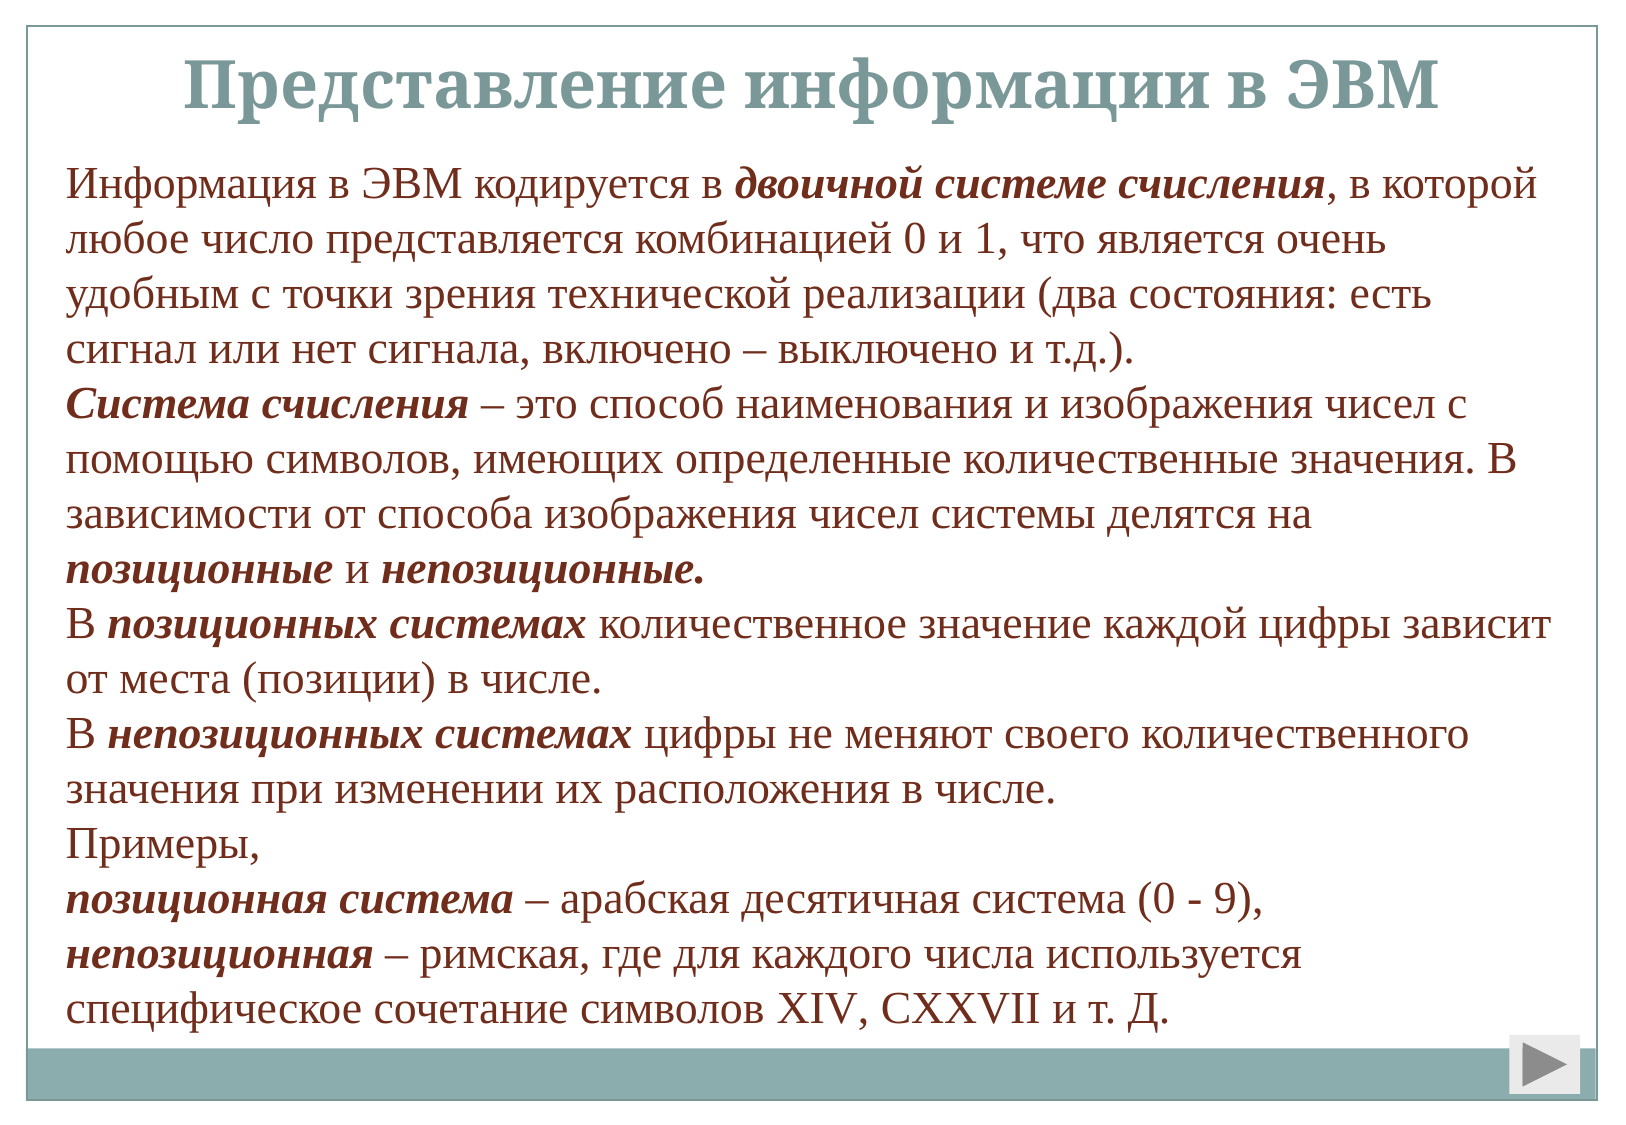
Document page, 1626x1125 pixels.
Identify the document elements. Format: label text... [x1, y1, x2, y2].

text_box [1509, 1034, 1581, 1094]
title Представление информации в ЭВМ [62, 34, 1580, 130]
text_box Информация в ЭВМ кодируется в двоичной системе счисления, в которой любое число представляется комбинацией 0 и 1, что является очень удобным с точки зрения технической реализации (два состояния: есть сигнал или нет сигнала, включено – выключено и т.д.). Система счисления – это способ наименования и изображения чисел с помощью символов, имеющих определенные количественные значения. В зависимости от способа изображения чисел системы делятся на позиционные и непозиционные. В позиционных системах количественное значение каждой цифры зависит от места (позиции) в числе. В непозиционных системах цифры не меняют своего количественного значения при изменении их расположения в числе. Примеры, позиционная система – арабская десятичная система (0 - 9), непозиционная – римская, где для каждого числа используется специфическое сочетание символов XIV, CXXVII и т. Д. [50, 145, 1575, 1040]
